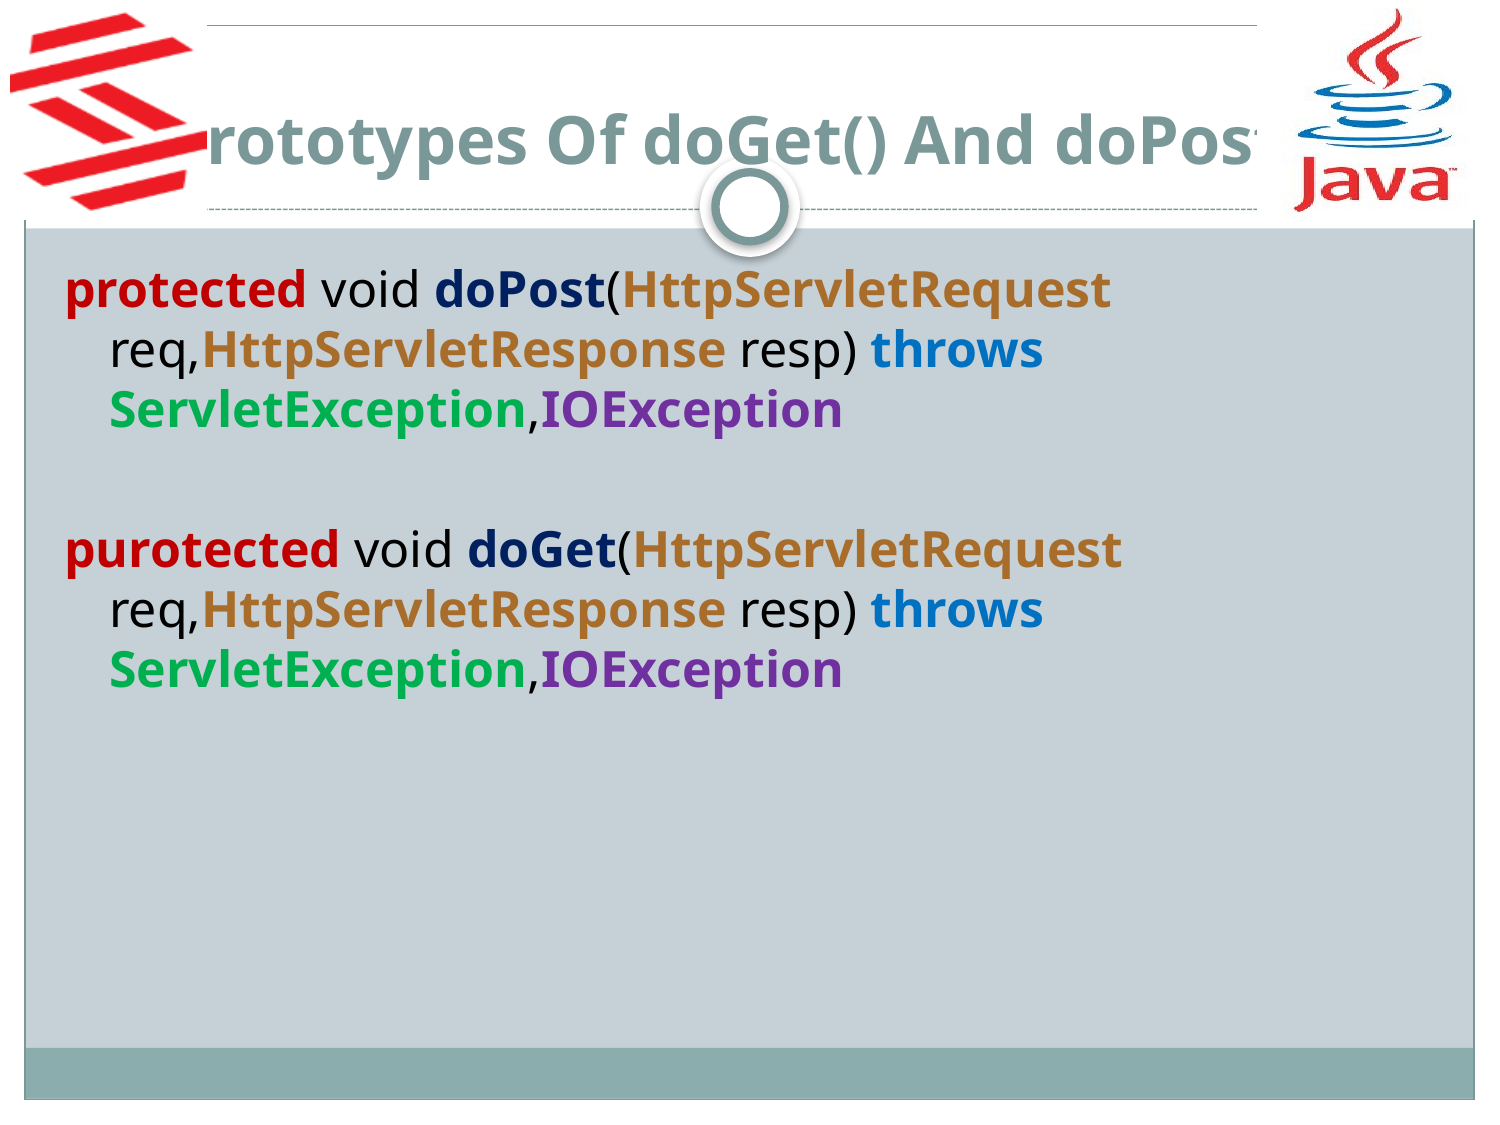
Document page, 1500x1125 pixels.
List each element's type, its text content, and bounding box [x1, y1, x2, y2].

title Prototypes Of doGet() And doPost() [213, 23, 1250, 186]
list protected void doPost(HttpServletRequest req,HttpServletResponse resp) throws ServletException,IOException purotected void doGet(HttpServletRequest req,HttpServletResponse resp) throws ServletException,IOException [49, 250, 1445, 1001]
picture [10, 11, 207, 221]
picture [1257, 0, 1483, 221]
